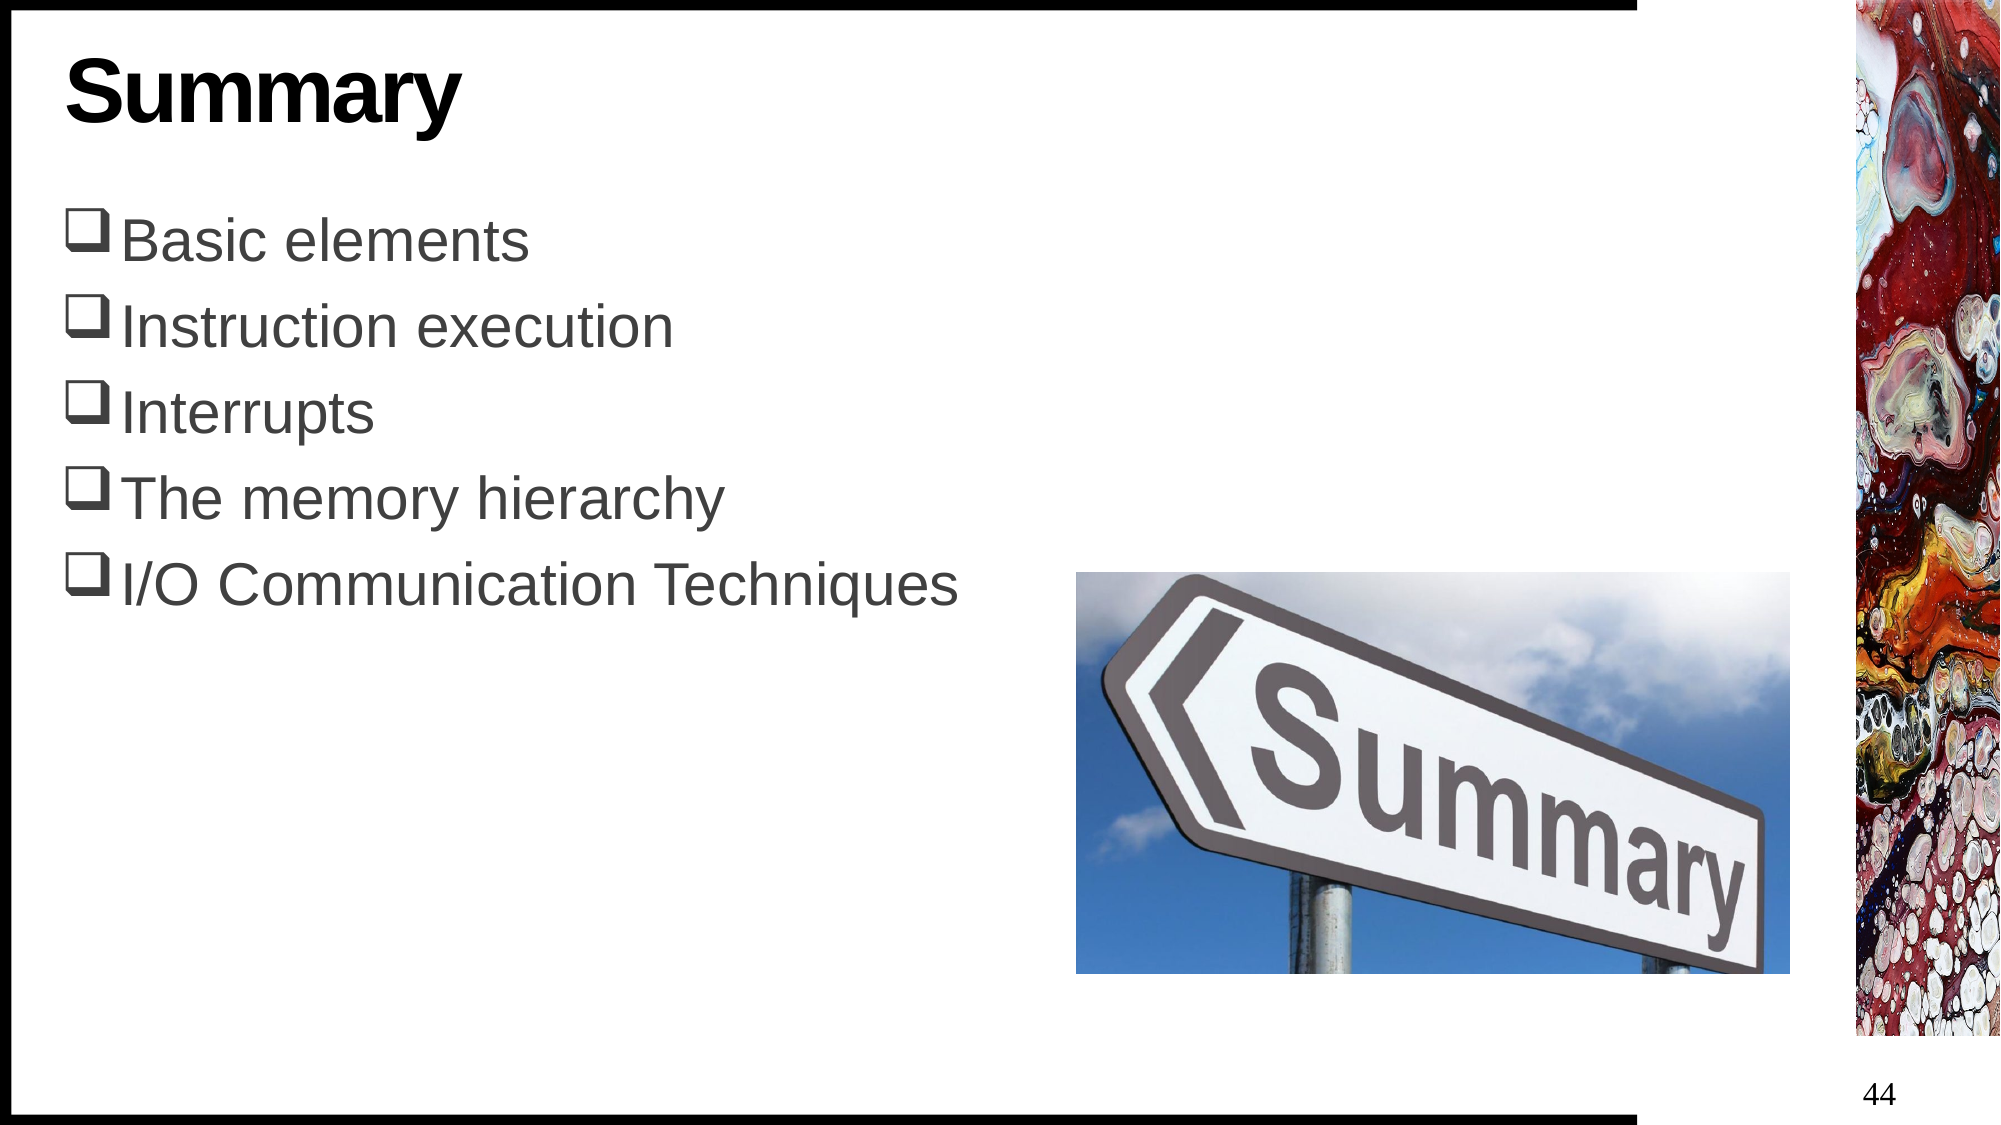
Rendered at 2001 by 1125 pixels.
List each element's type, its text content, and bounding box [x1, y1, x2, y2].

slide_number 44 [1856, 1069, 1903, 1115]
picture [1856, 0, 2000, 1036]
list Basic elements Instruction execution Interrupts The memory hierarchy I/O Communication Techniques [60, 209, 1817, 713]
title Summary [64, 37, 1573, 149]
picture [1076, 572, 1790, 974]
